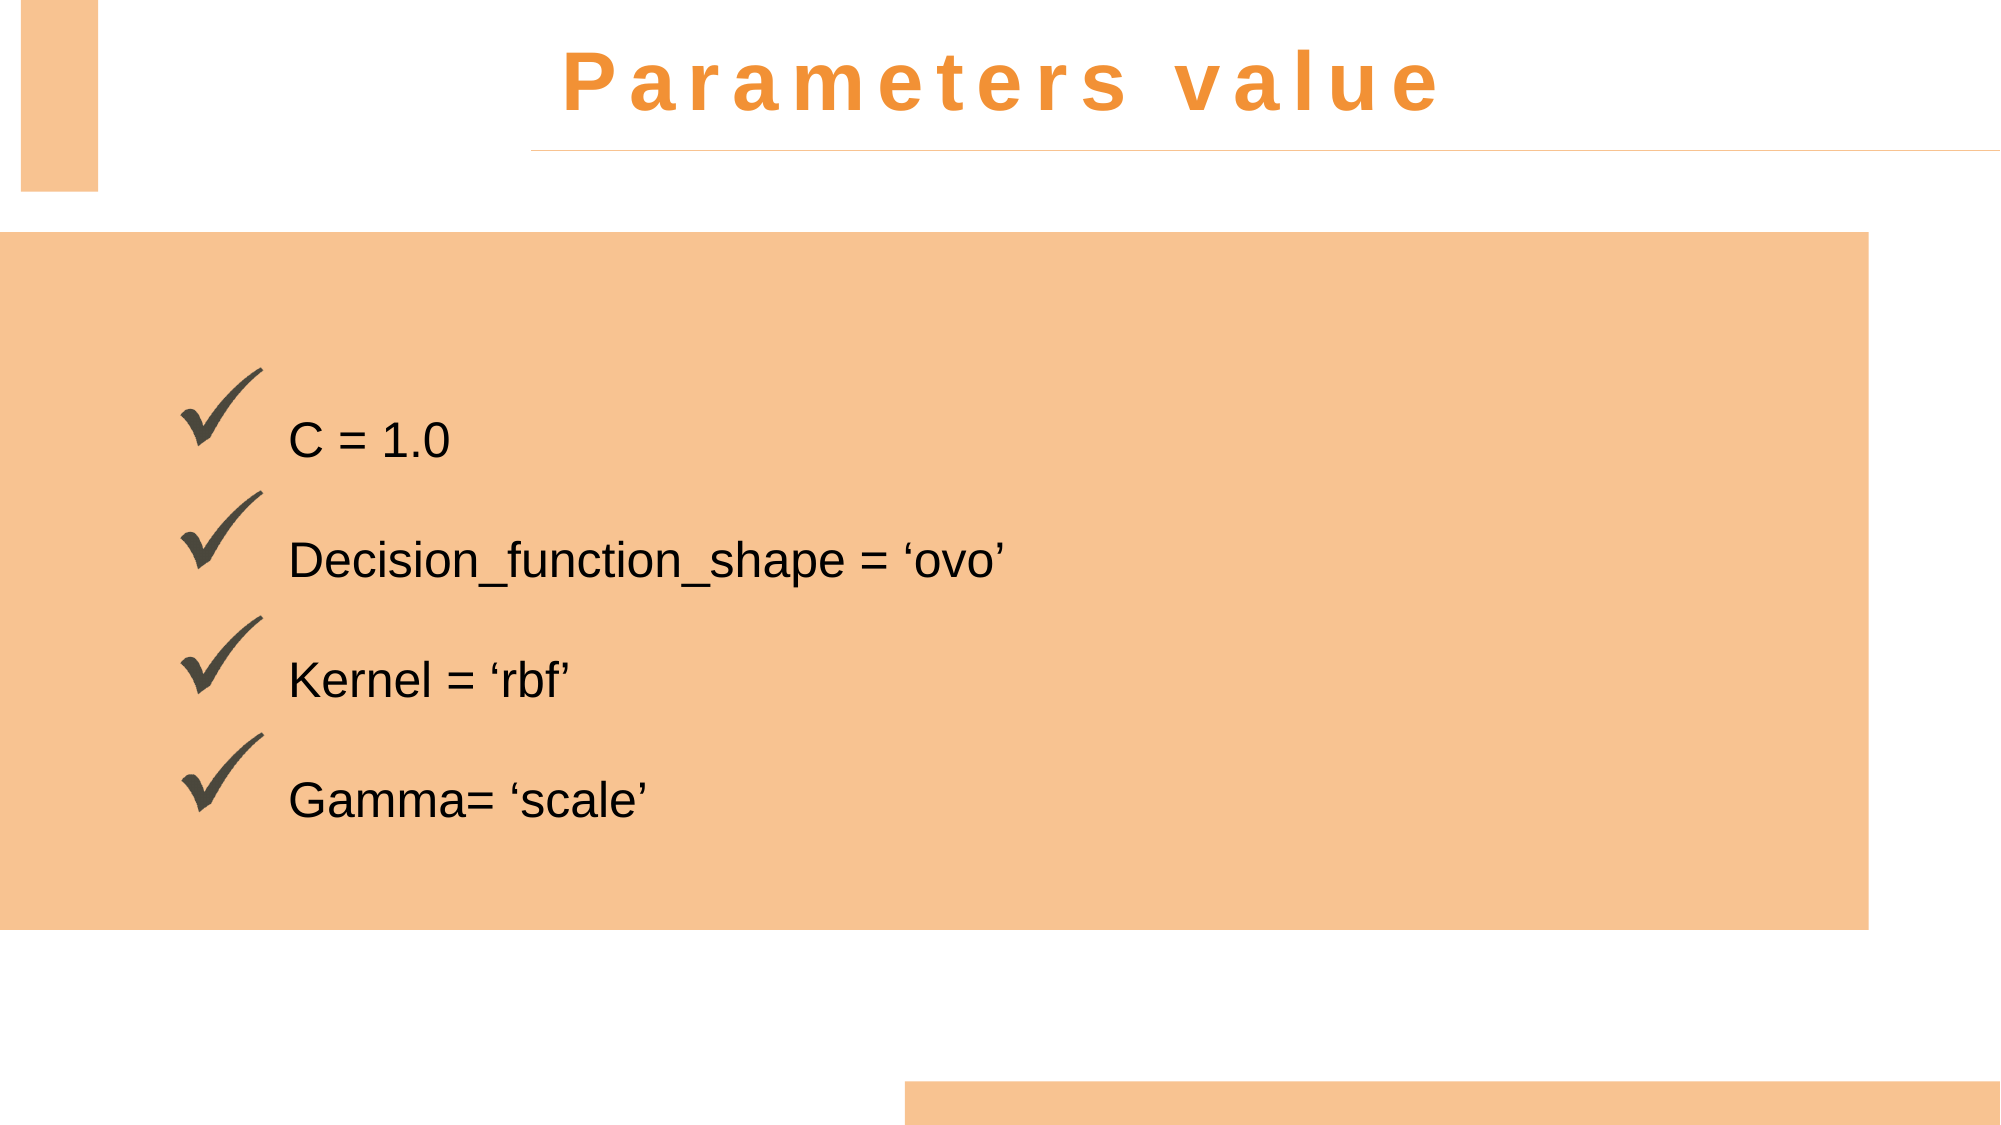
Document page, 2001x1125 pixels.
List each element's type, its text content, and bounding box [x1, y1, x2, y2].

picture [175, 483, 269, 578]
picture [175, 360, 269, 455]
text_box [904, 1080, 2000, 1125]
text_box [20, 0, 99, 193]
text_box [0, 231, 1870, 931]
picture [175, 608, 269, 703]
text_box C = 1.0 Decision_function_shape = ‘ovo’ Kernel = ‘rbf’ Gamma= ‘scale’ [273, 340, 1021, 836]
text_box Parameters value [50, 31, 1950, 151]
picture [176, 725, 270, 821]
